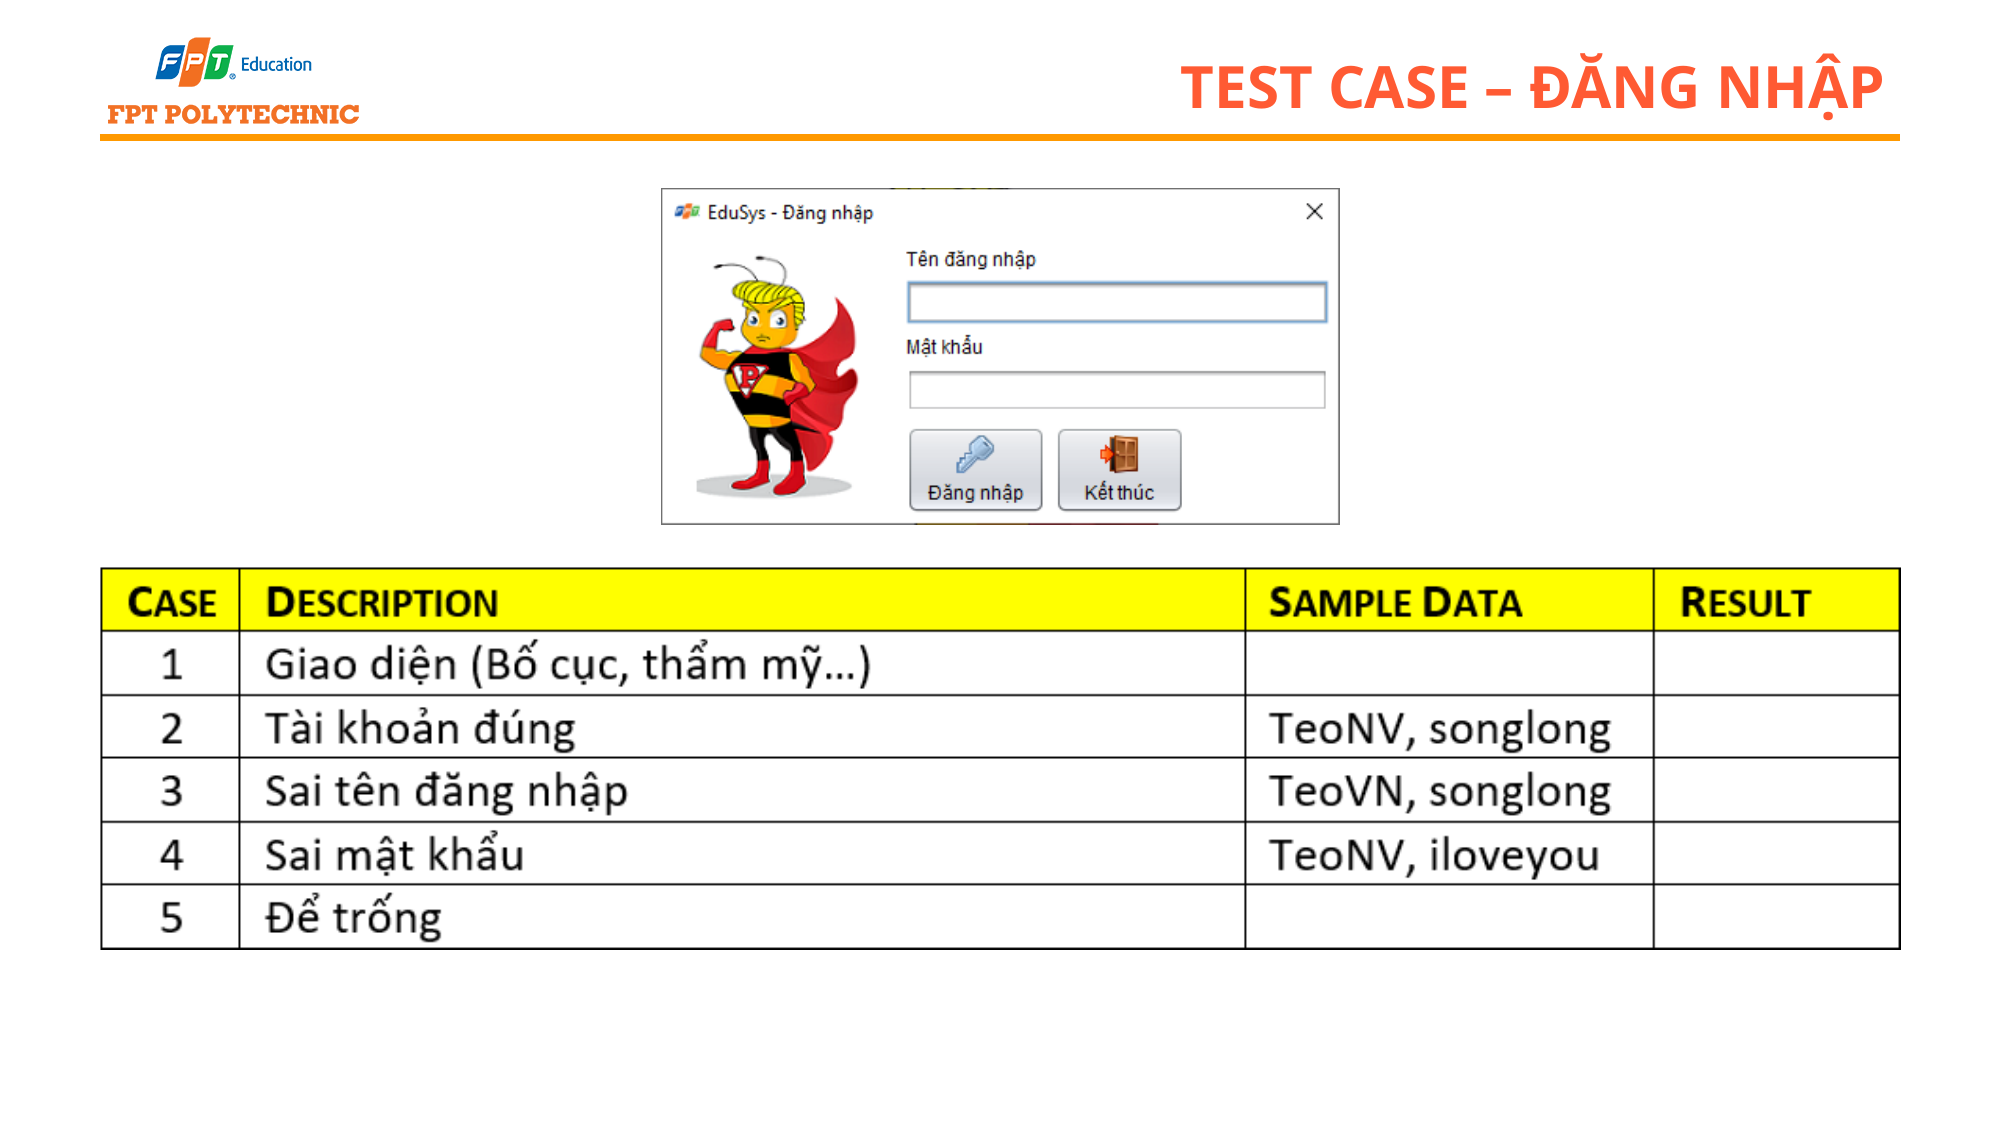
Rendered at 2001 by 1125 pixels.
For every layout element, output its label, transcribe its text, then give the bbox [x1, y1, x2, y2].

title Test Case – Đăng nhập [366, 45, 1900, 125]
picture [99, 25, 367, 143]
picture [660, 188, 1340, 526]
picture [99, 566, 1901, 951]
